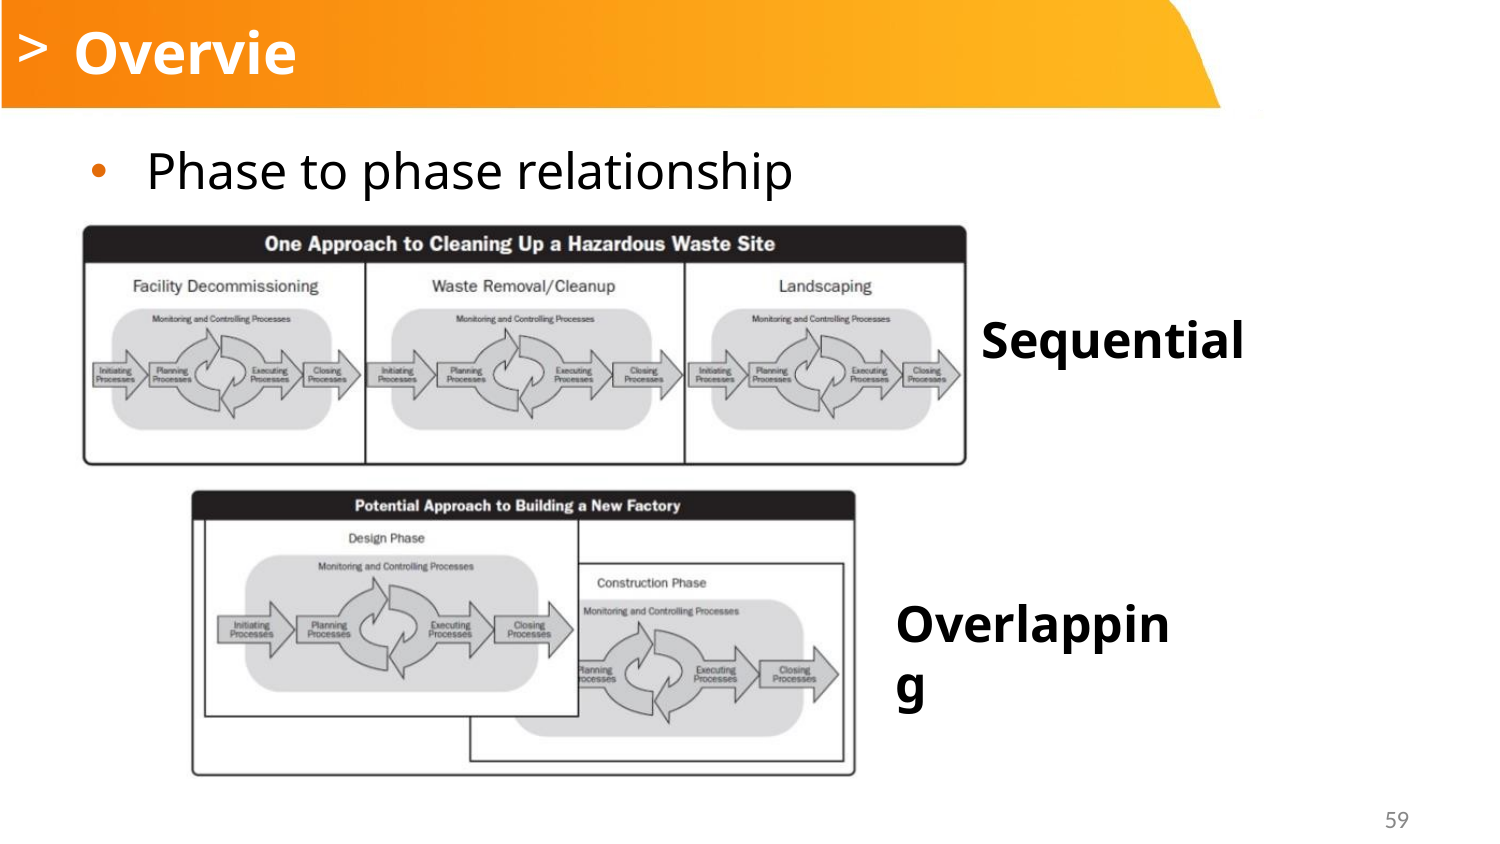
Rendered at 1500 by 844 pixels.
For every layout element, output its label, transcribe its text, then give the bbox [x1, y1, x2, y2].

slide_number 59 [1378, 807, 1419, 844]
picture [74, 219, 969, 780]
title Overview [14, 14, 333, 158]
text_box Overlapping [973, 590, 1189, 713]
text_box Phase to phase relationship Sequential [87, 137, 1247, 369]
picture [1, 0, 1470, 119]
